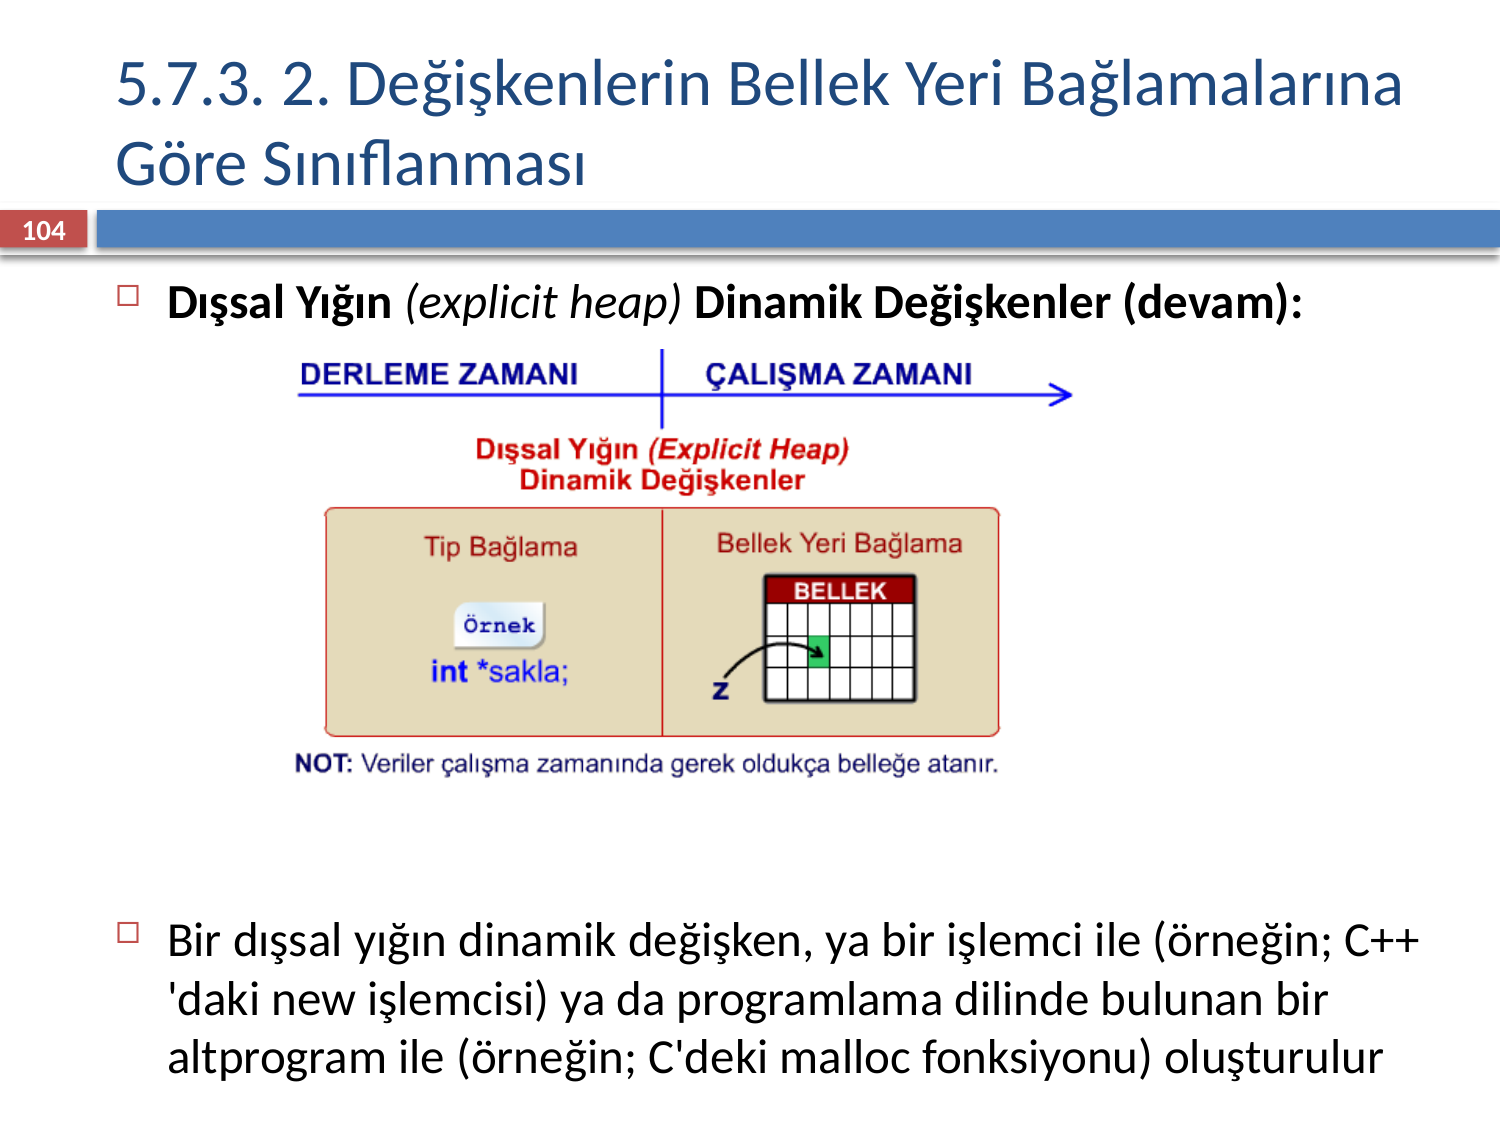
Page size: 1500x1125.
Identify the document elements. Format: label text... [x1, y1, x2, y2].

picture [277, 349, 1078, 787]
title 5.7.3. 2. Değişkenlerin Bellek Yeri Bağlamalarına Göre Sınıflanması [100, 37, 1438, 200]
list Dışsal Yığın (explicit heap) Dinamik Değişkenler (devam): Bir dışsal yığın dinamik değişken, ya bir işlemci ile (örneğin; C++ 'daki new işlemcisi) ya da programlama dilinde bulunan bir altprogram ile (örneğin; C'deki malloc fonksiyonu) oluşturulur [100, 262, 1438, 1102]
slide_number 104 [0, 208, 88, 249]
